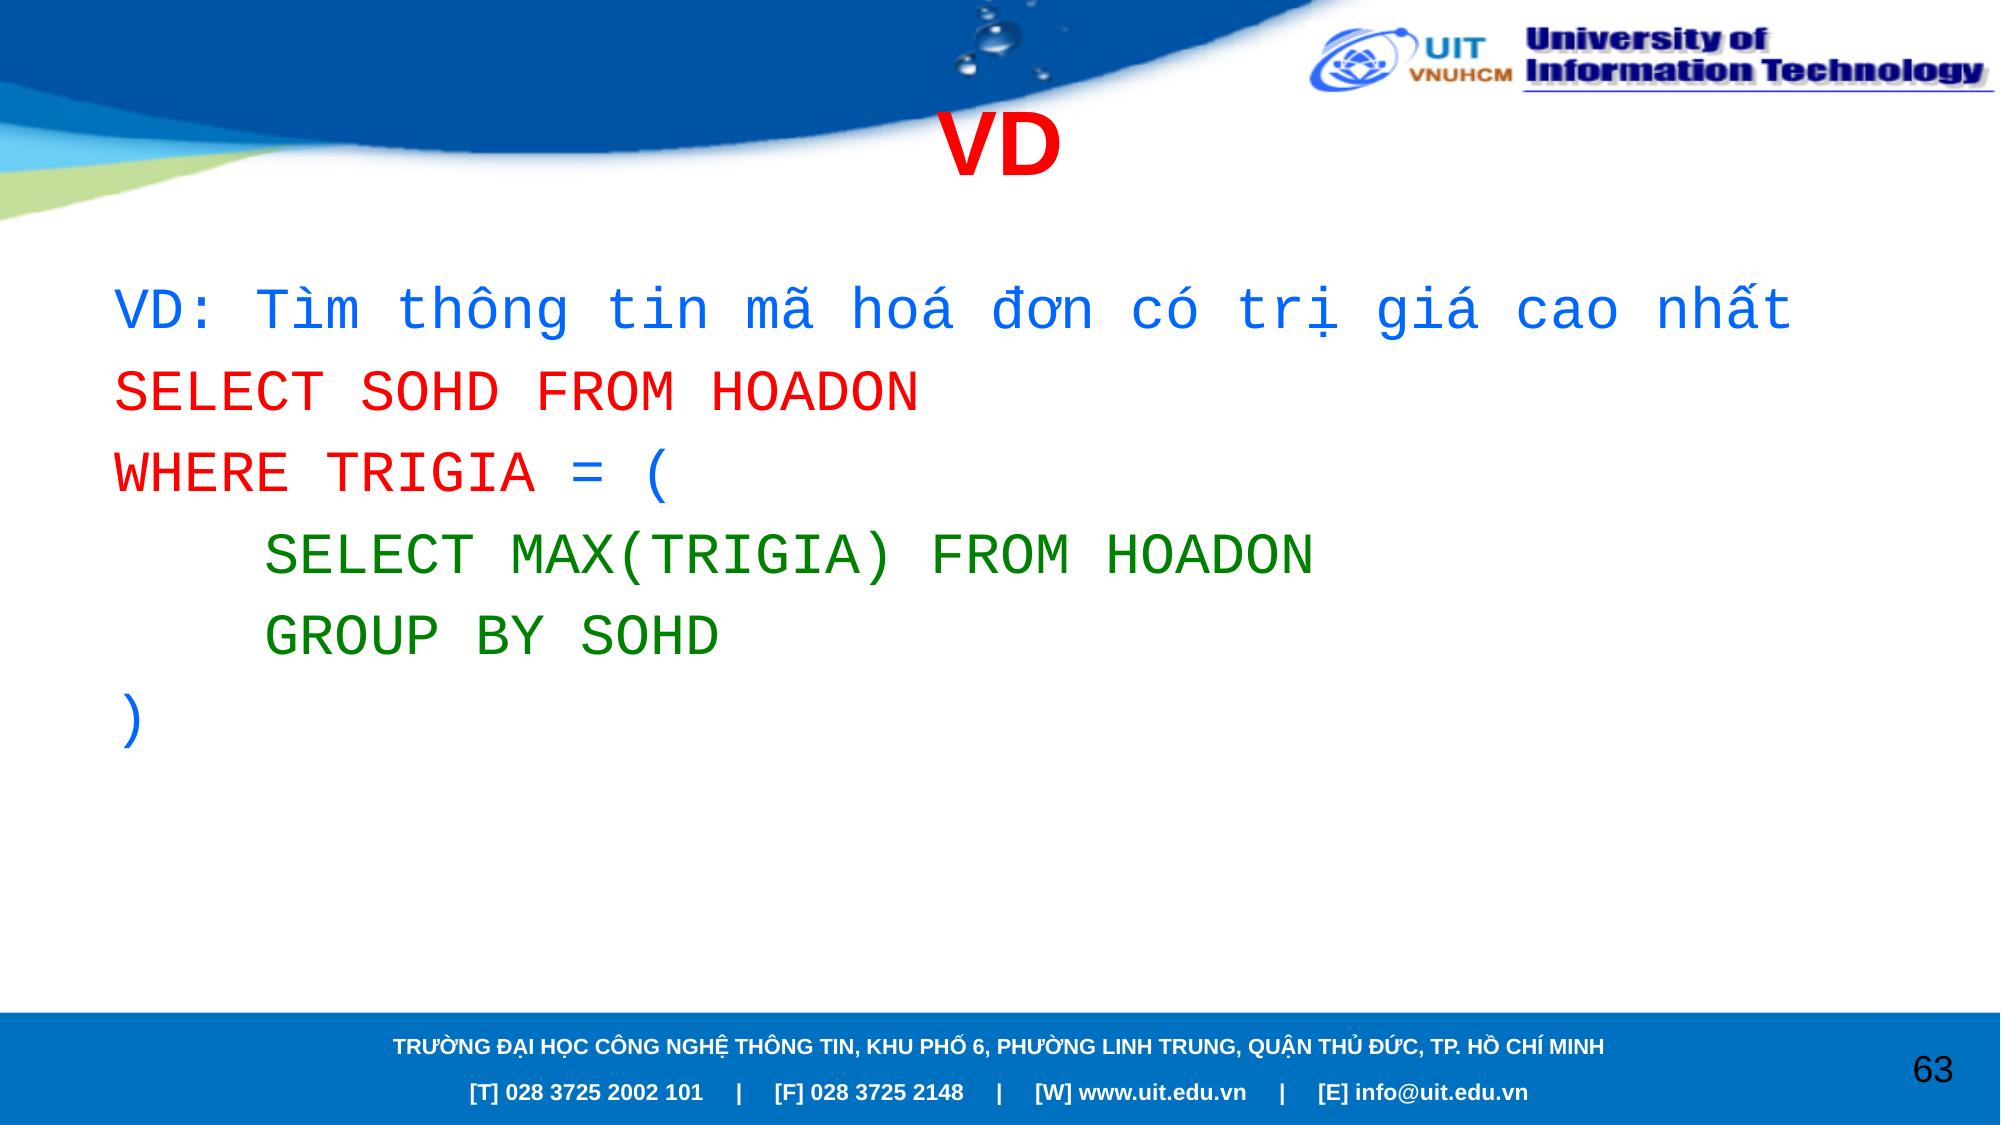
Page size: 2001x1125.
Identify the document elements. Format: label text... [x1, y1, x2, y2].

list VD: Tìm thông tin mã hoá đơn có trị giá cao nhất SELECT SOHD FROM HOADON WHERE TRIGIA = ( SELECT MAX(TRIGIA) FROM HOADON GROUP BY SOHD ) [99, 262, 1925, 1005]
title VD [99, 45, 1900, 233]
picture [0, 0, 2001, 1125]
